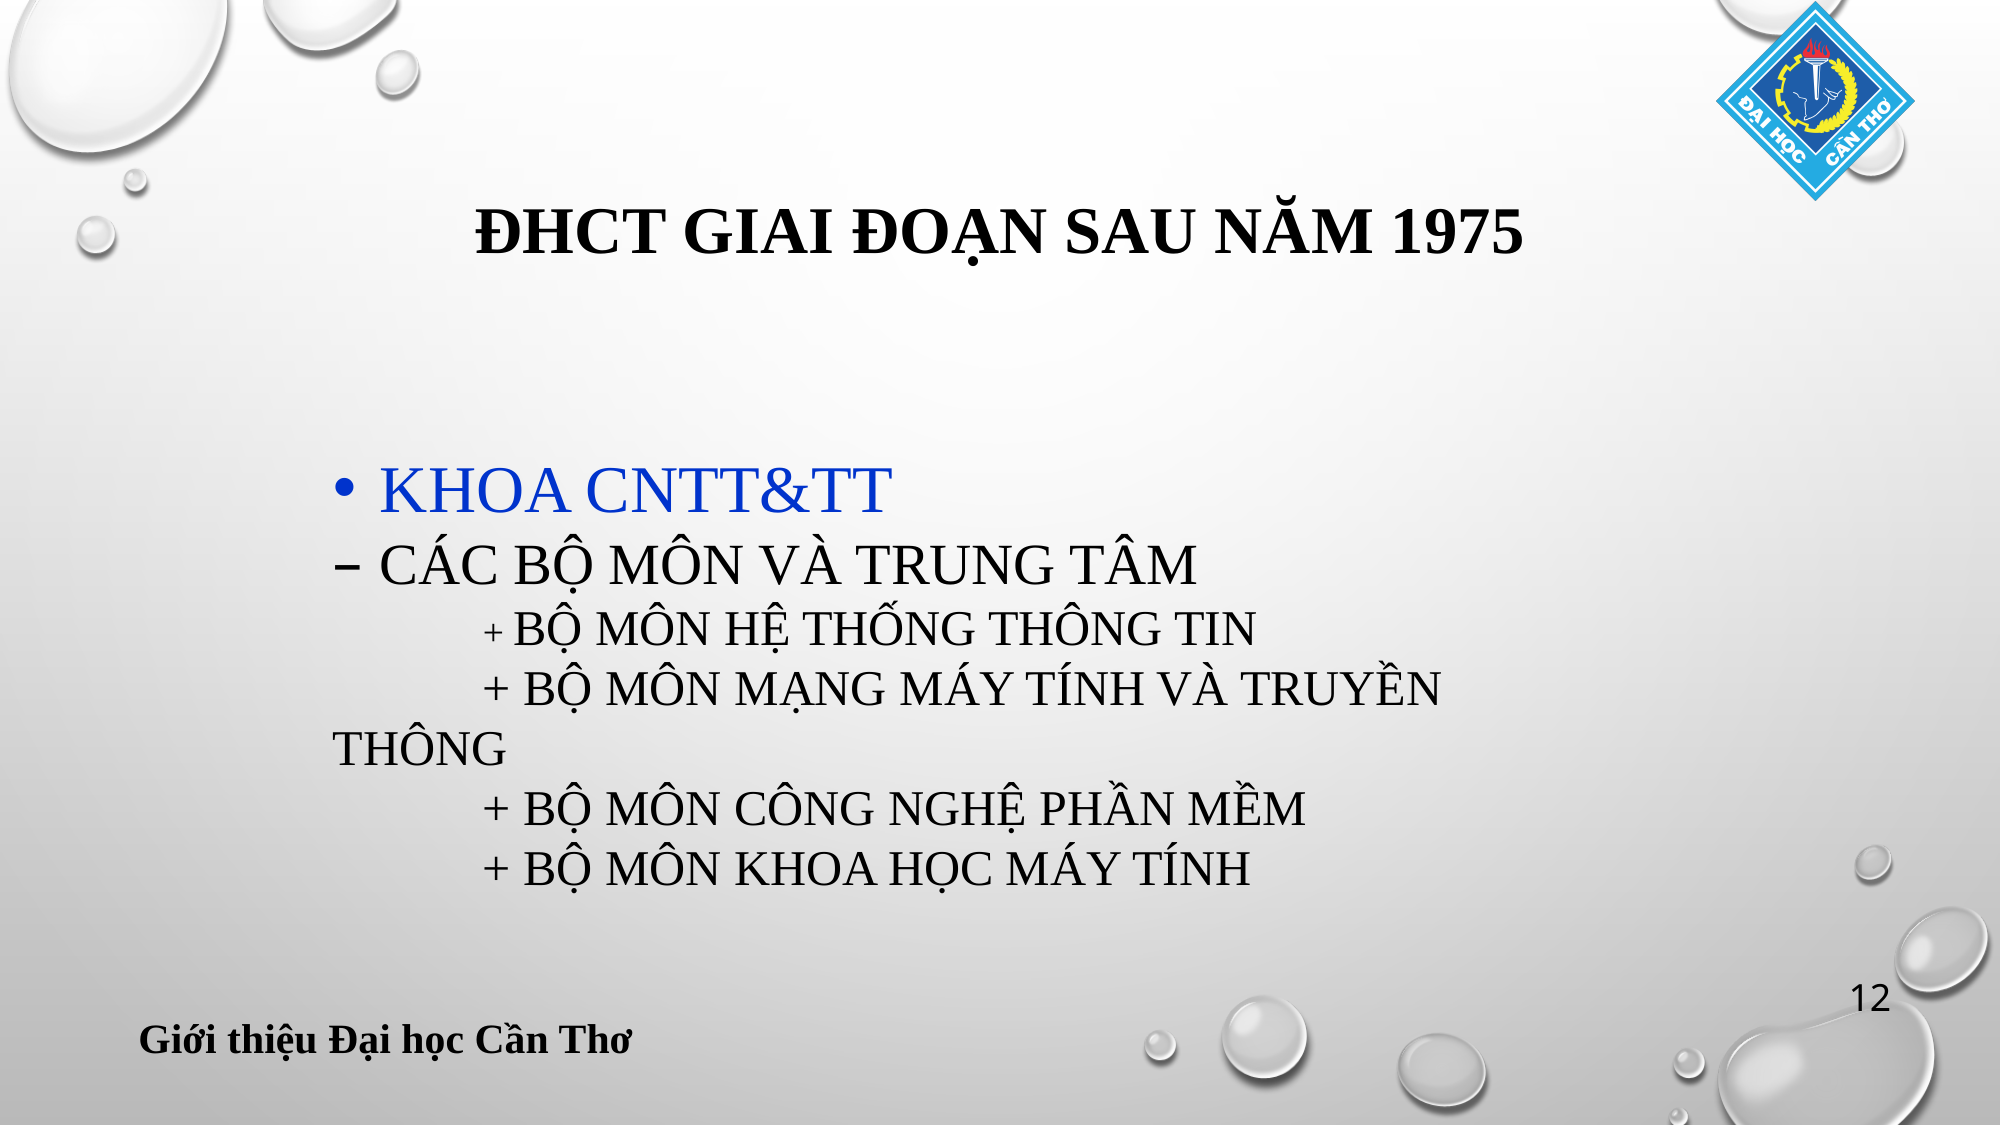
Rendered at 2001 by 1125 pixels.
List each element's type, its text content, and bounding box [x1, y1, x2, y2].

text_box Giới thiệu Đại học Cần Thơ [123, 1004, 758, 1070]
picture [0, 0, 2000, 1125]
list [1715, 1, 1915, 202]
text_box 12 [1833, 966, 1949, 1026]
text_box KHOA CNTT&TT CÁC BỘ MÔN VÀ TRUNG TÂM + BỘ MÔN HỆ THỐNG THÔNG TIN + BỘ MÔN MẠNG MÁY TÍNH VÀ TRUYỀN THÔNG + BỘ MÔN CÔNG NGHỆ PHẦN MỀM + BỘ MÔN KHOA HỌC MÁY TÍNH [318, 438, 1523, 904]
title ĐHCT GIAI ĐOẠN SAU NĂM 1975 [149, 101, 1851, 364]
